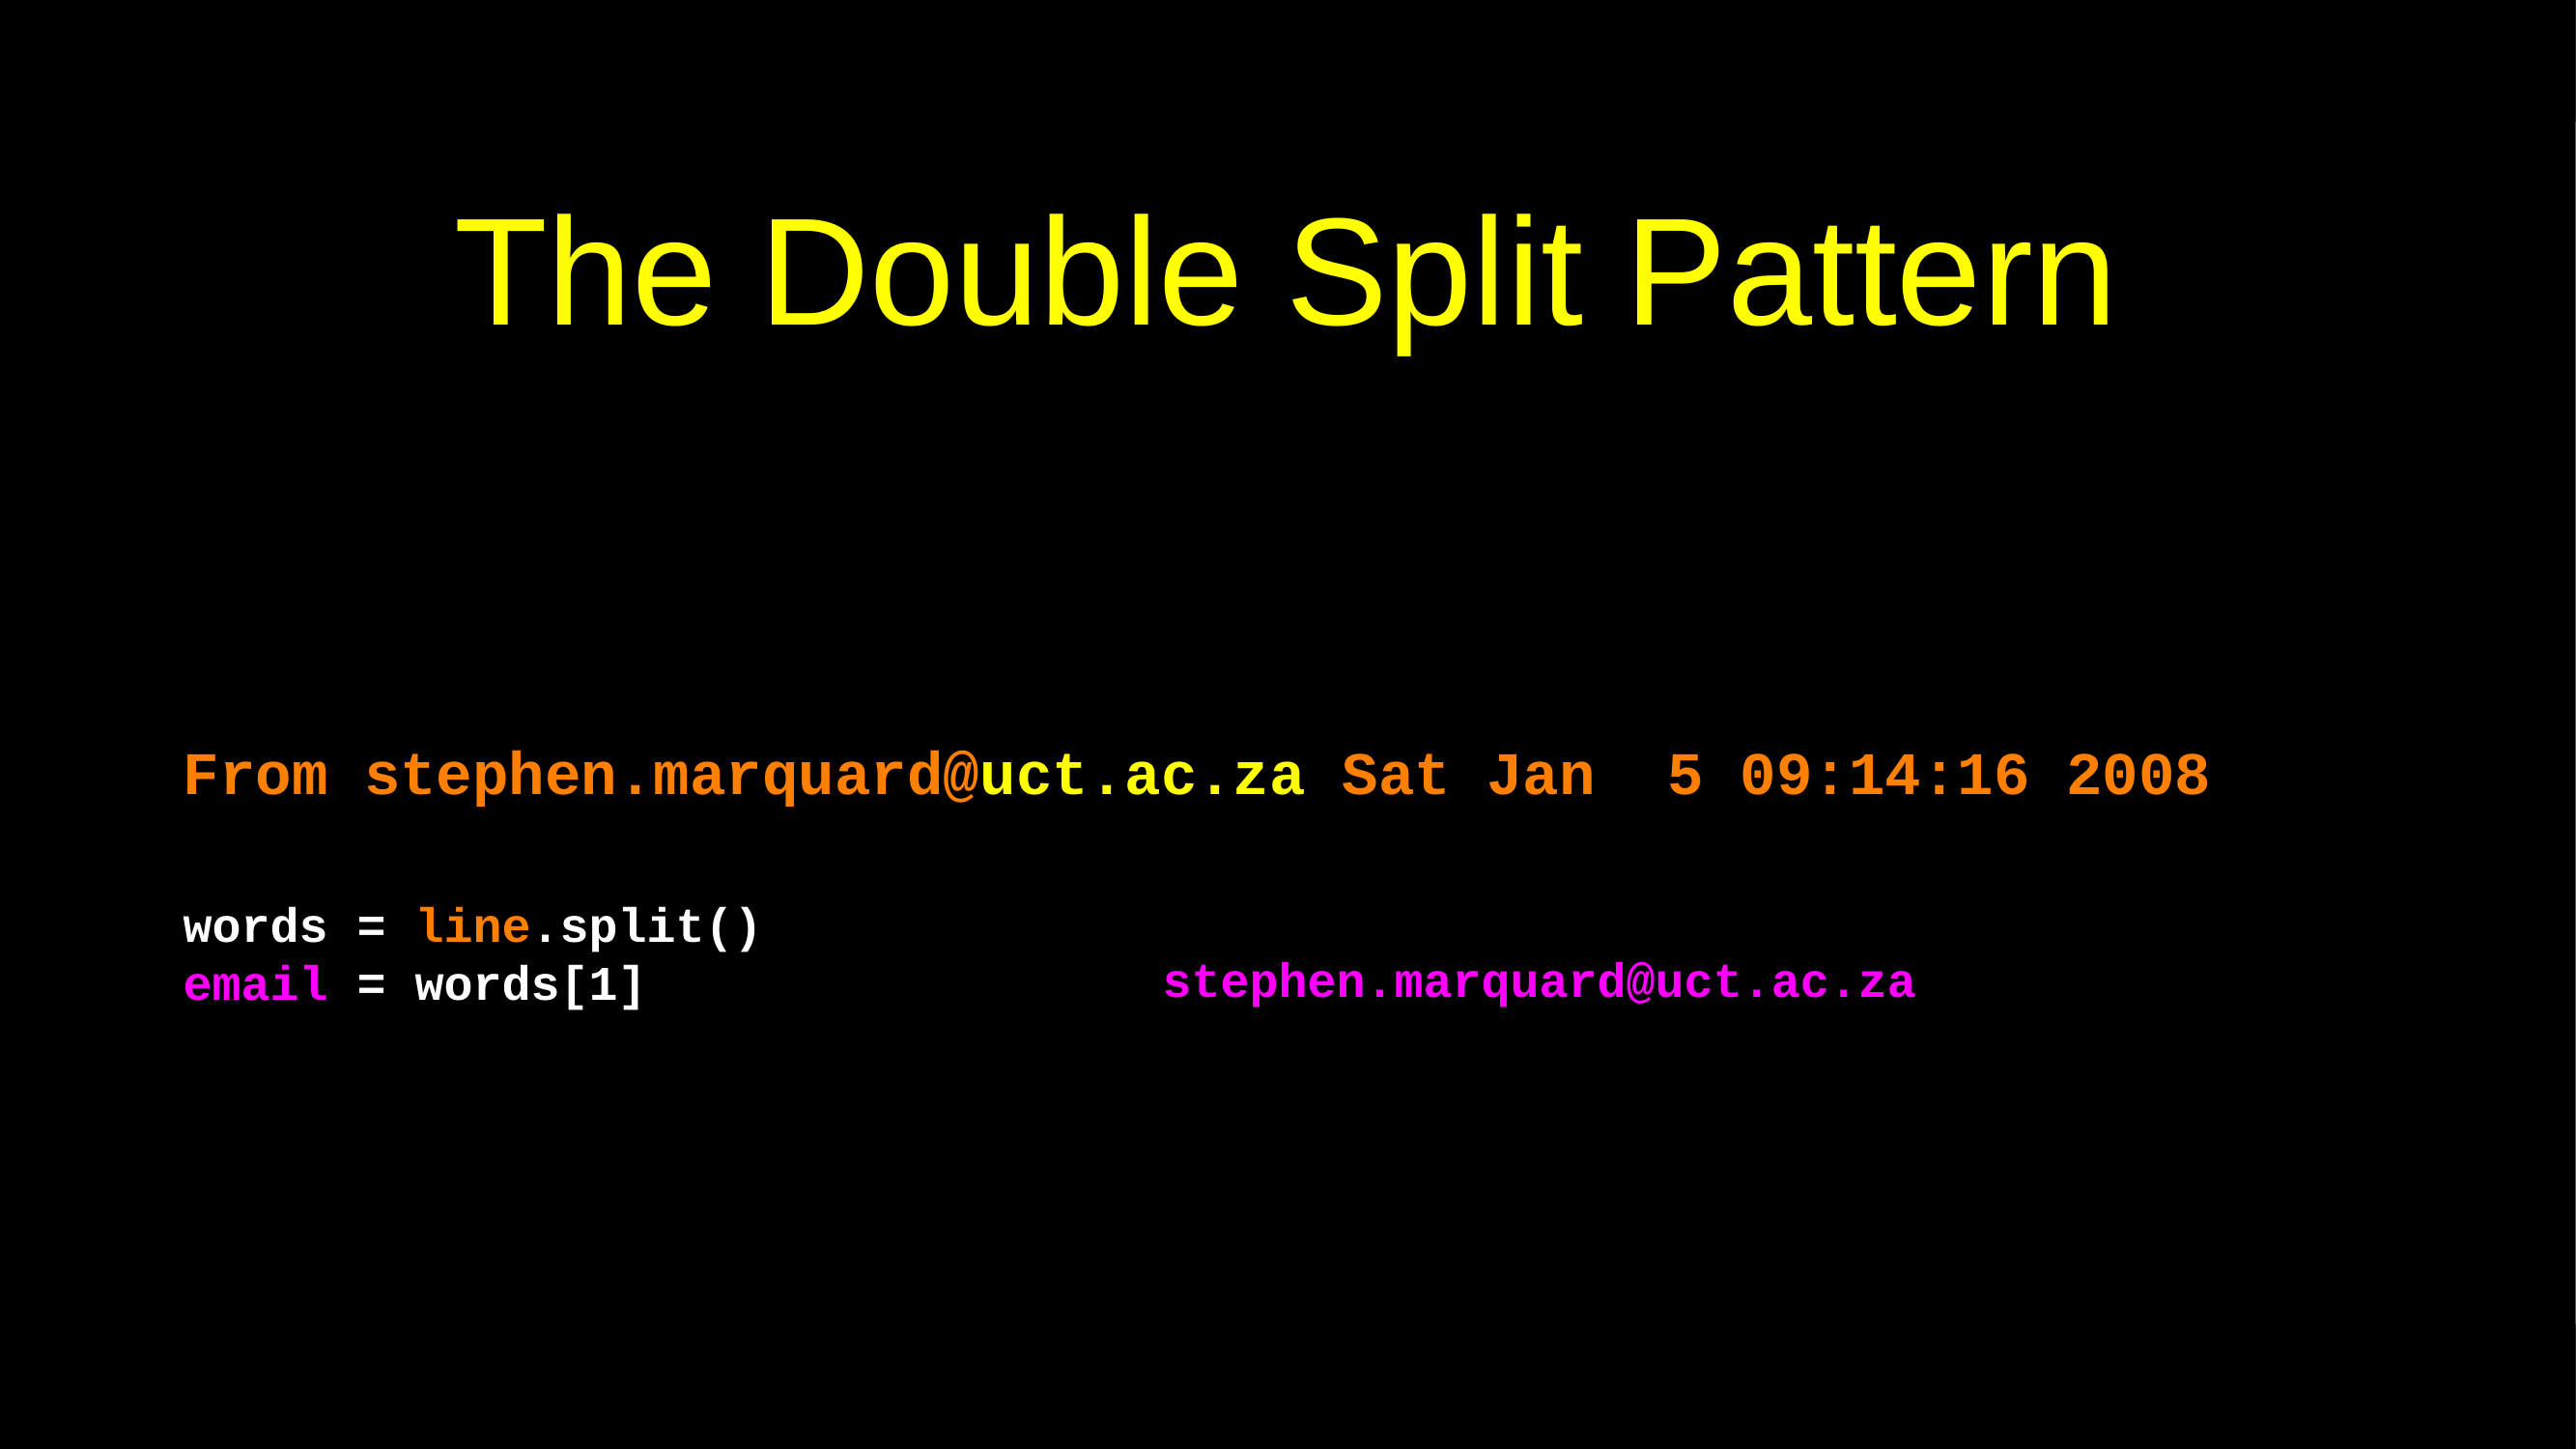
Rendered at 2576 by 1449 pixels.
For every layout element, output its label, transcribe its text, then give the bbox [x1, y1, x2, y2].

text_box words = line.split() email = words[1] print pieces[1] [183, 838, 1003, 1138]
text_box stephen.marquard@uct.ac.za [1162, 924, 2204, 1032]
title The Double Split Pattern [183, 125, 2391, 403]
text_box From stephen.marquard@uct.ac.za Sat Jan 5 09:14:16 2008 [183, 717, 2298, 824]
